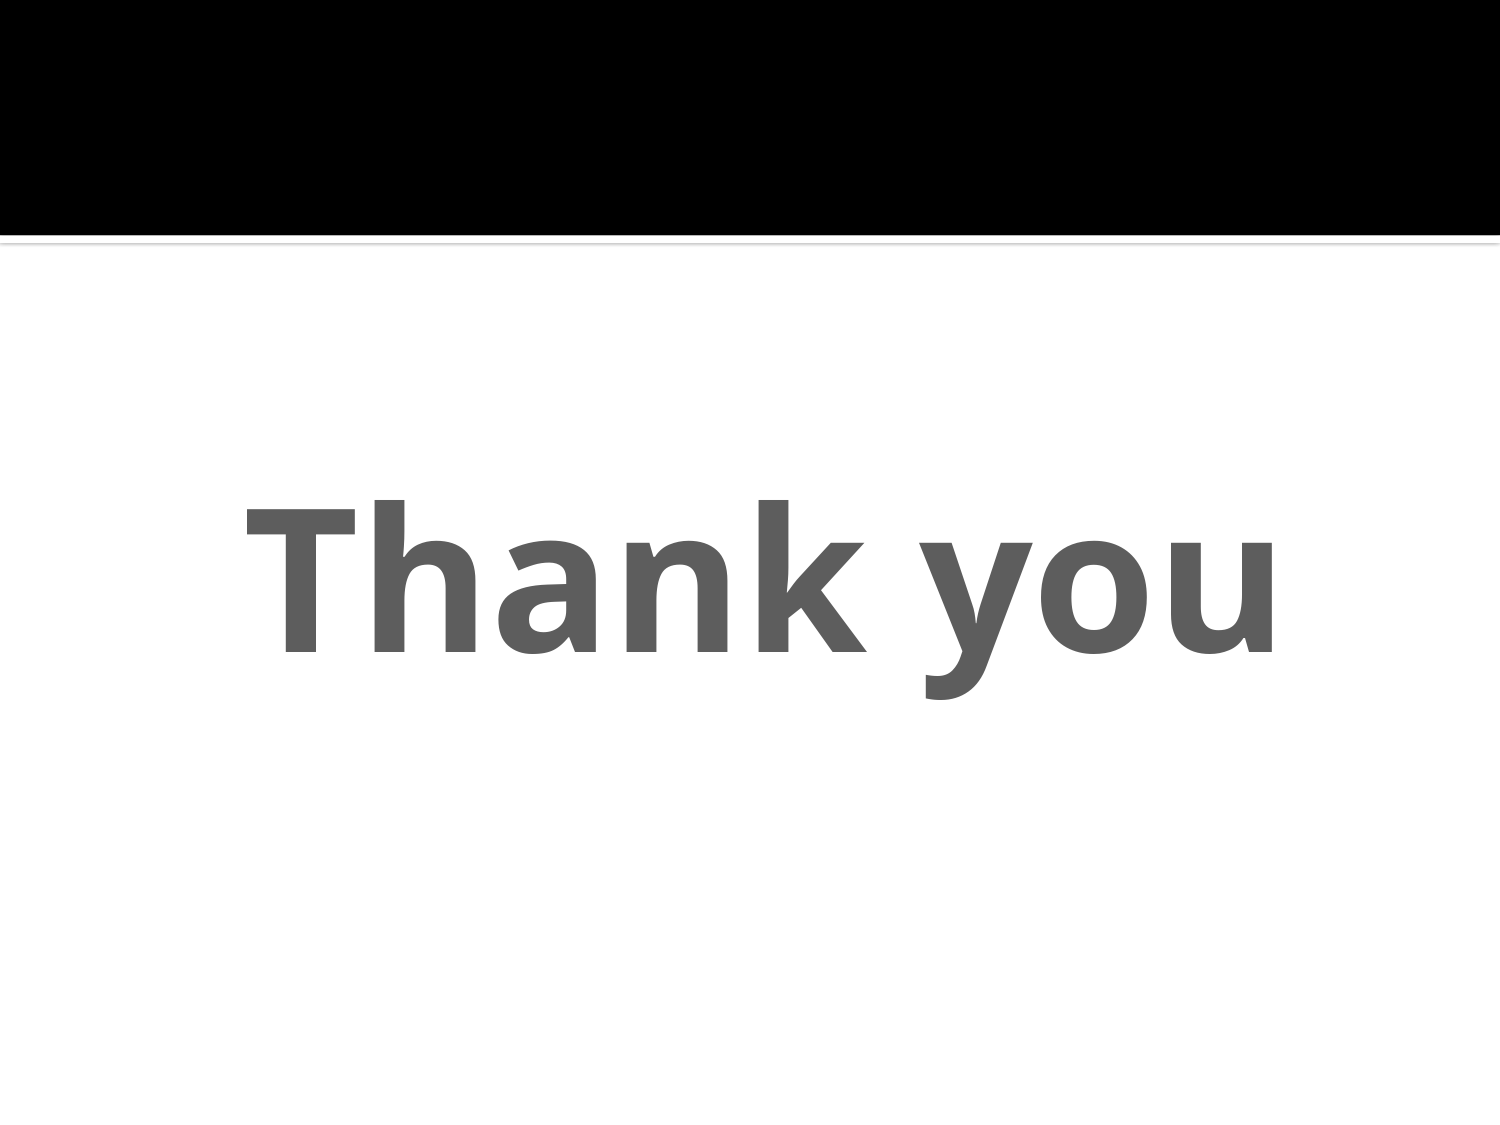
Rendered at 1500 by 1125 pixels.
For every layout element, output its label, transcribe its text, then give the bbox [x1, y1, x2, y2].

text_box Thank you [228, 445, 1304, 701]
